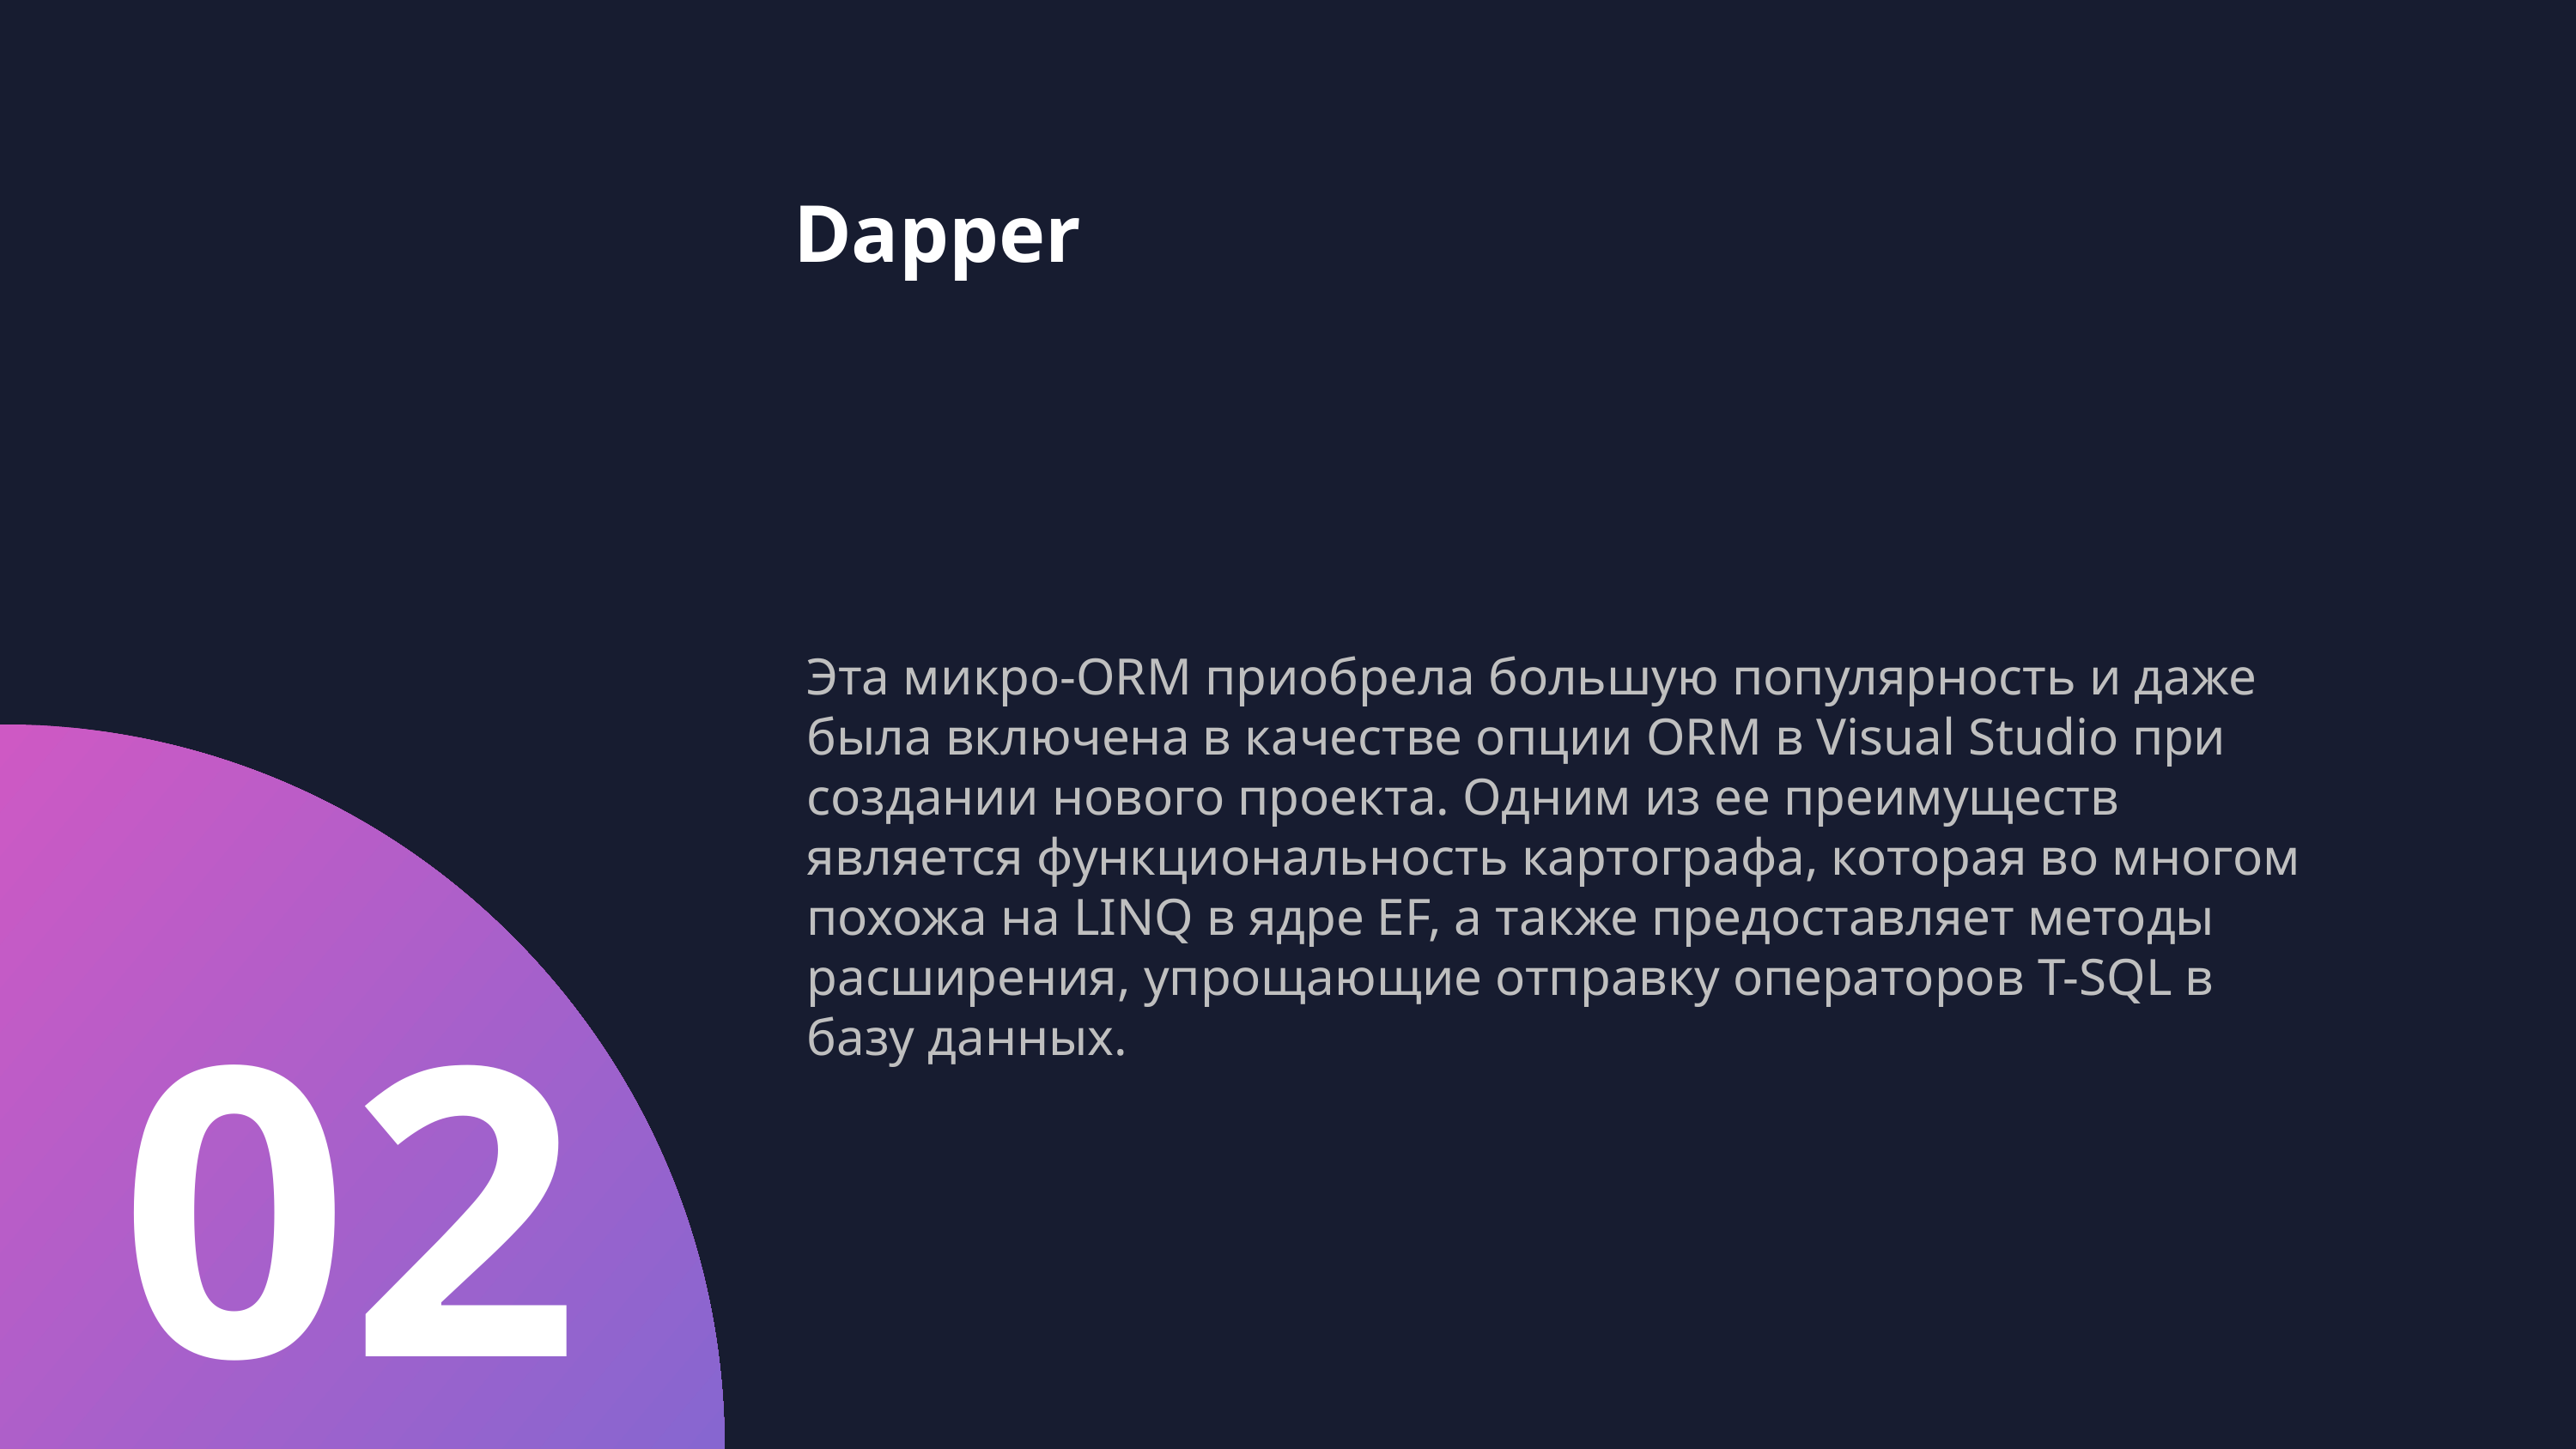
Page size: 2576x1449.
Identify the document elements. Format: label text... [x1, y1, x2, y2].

text_box Эта микро-ORM приобрела большую популярность и даже была включена в качестве опции ORM в Visual Studio при создании нового проекта. Одним из ее преимуществ является функциональность картографа, которая во многом похожа на LINQ в ядре EF, а также предоставляет методы расширения, упрощающие отправку операторов T-SQL в базу данных. [793, 638, 2330, 1072]
text_box Dapper [781, 177, 1259, 284]
text_box 02 [106, 948, 832, 1444]
text_box [0, 723, 726, 1449]
